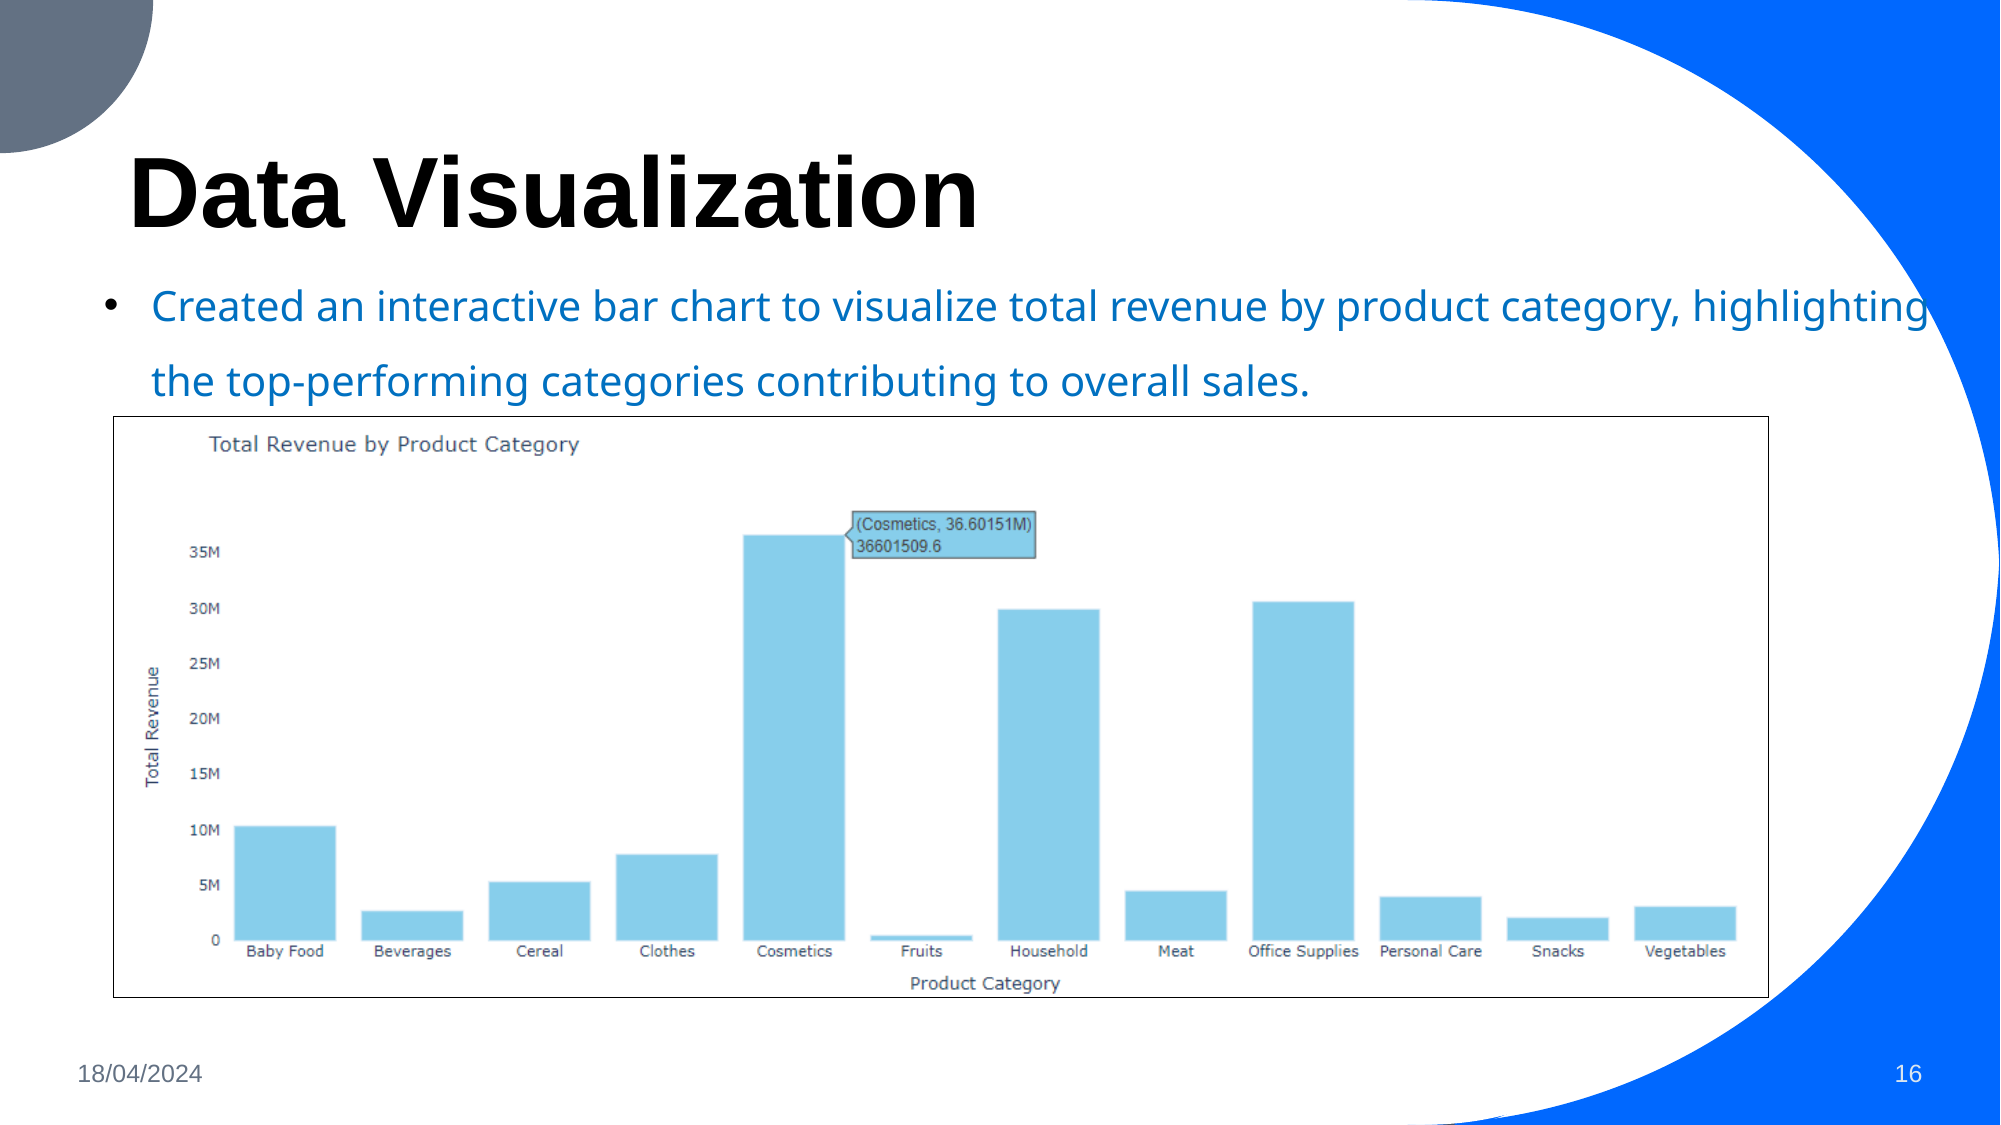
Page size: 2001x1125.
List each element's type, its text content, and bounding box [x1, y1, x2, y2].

title Data Visualization [113, 39, 1836, 246]
slide_number 16 [1665, 1042, 1938, 1103]
text_box Created an interactive bar chart to visualize total revenue by product category, highlighting the top-performing categories contributing to overall sales. [89, 246, 1958, 900]
picture [113, 416, 1770, 998]
text_box [1216, 1008, 1637, 1125]
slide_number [62, 1042, 513, 1103]
